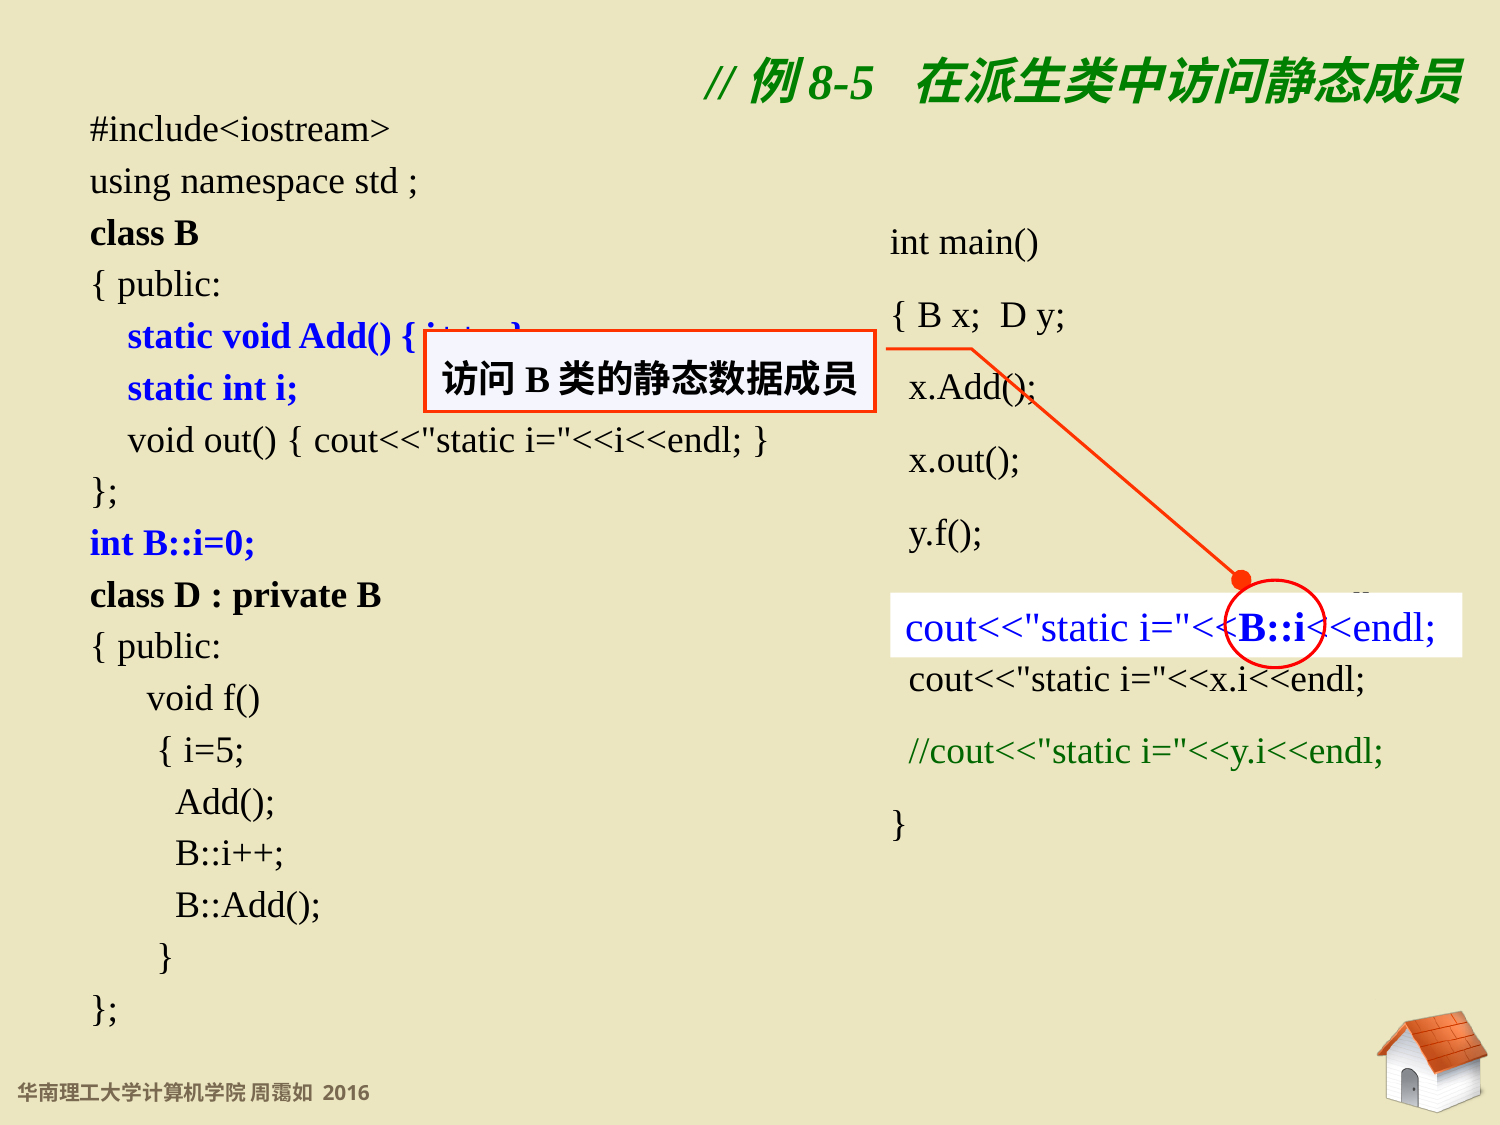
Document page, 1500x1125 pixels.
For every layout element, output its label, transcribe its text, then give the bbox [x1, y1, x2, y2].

text_box 访问B类的静态数据成员 [887, 348, 1252, 591]
text_box cout<<"static i="<<B::i<<endl; [890, 592, 1242, 658]
text_box int main() { B x; D y; x.Add(); x.out(); y.f(); cout<<"static i="<<B::i<<endl; cout<<"static i="<<x.i<<endl; //cout<<"static i="<<y.i<<endl; } [875, 200, 1450, 852]
text_box cout<<"static i="<<B::i<<endl; [1308, 592, 1463, 658]
text_box #include<iostream> using namespace std ; class B { public: static void Add() { i++ ; } static int i; void out() { cout<<"static i="<<i<<endl; } }; int B::i=0; class D : private B { public: void f() { i=5; Add(); B::i++; B::Add(); } }; [74, 90, 825, 1036]
picture [1375, 999, 1488, 1124]
text_box 访问B类的静态数据成员 [424, 330, 875, 412]
text_box [1224, 580, 1325, 668]
text_box //例8-5 在派生类中访问静态成员 [691, 42, 1477, 118]
